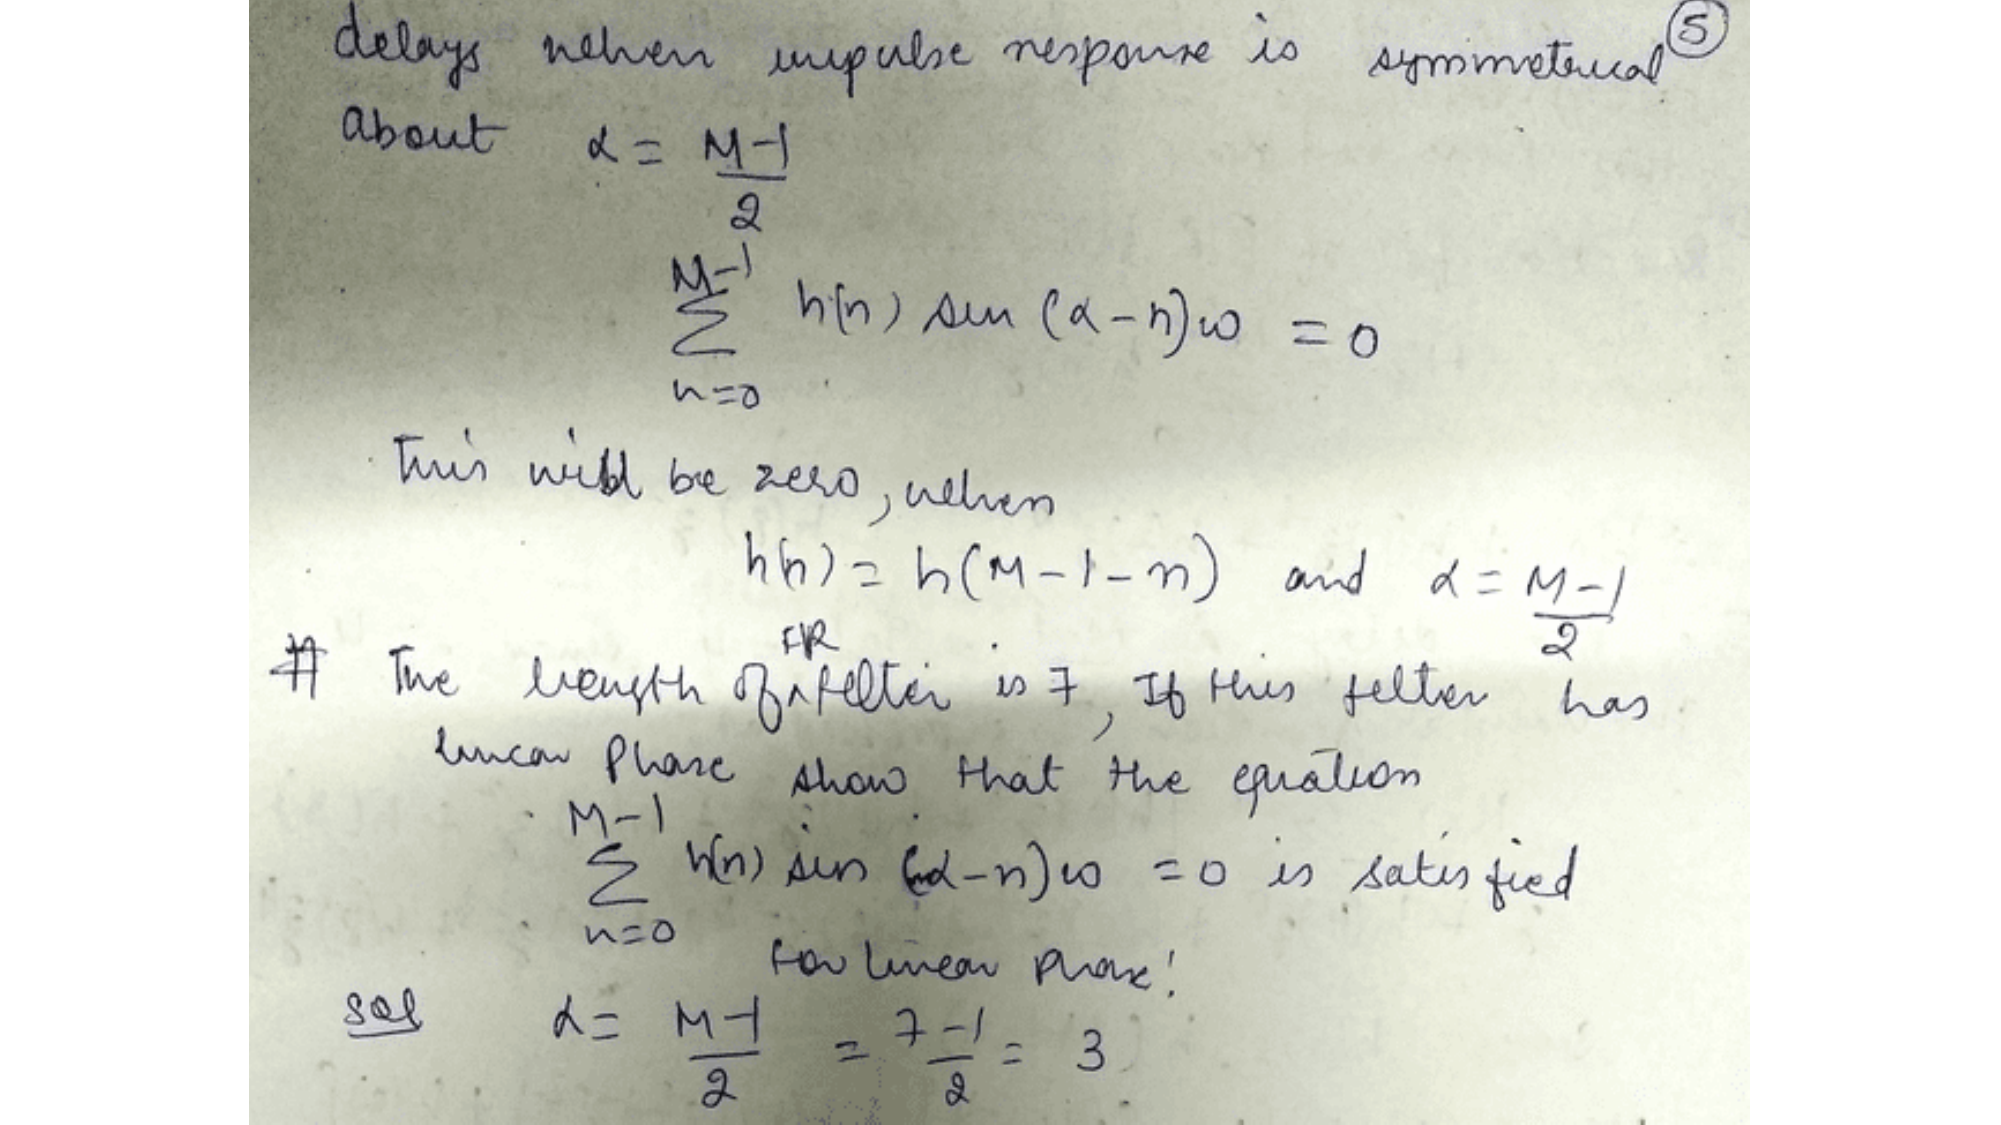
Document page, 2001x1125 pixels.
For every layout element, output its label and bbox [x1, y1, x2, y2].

picture [249, 0, 1750, 1125]
